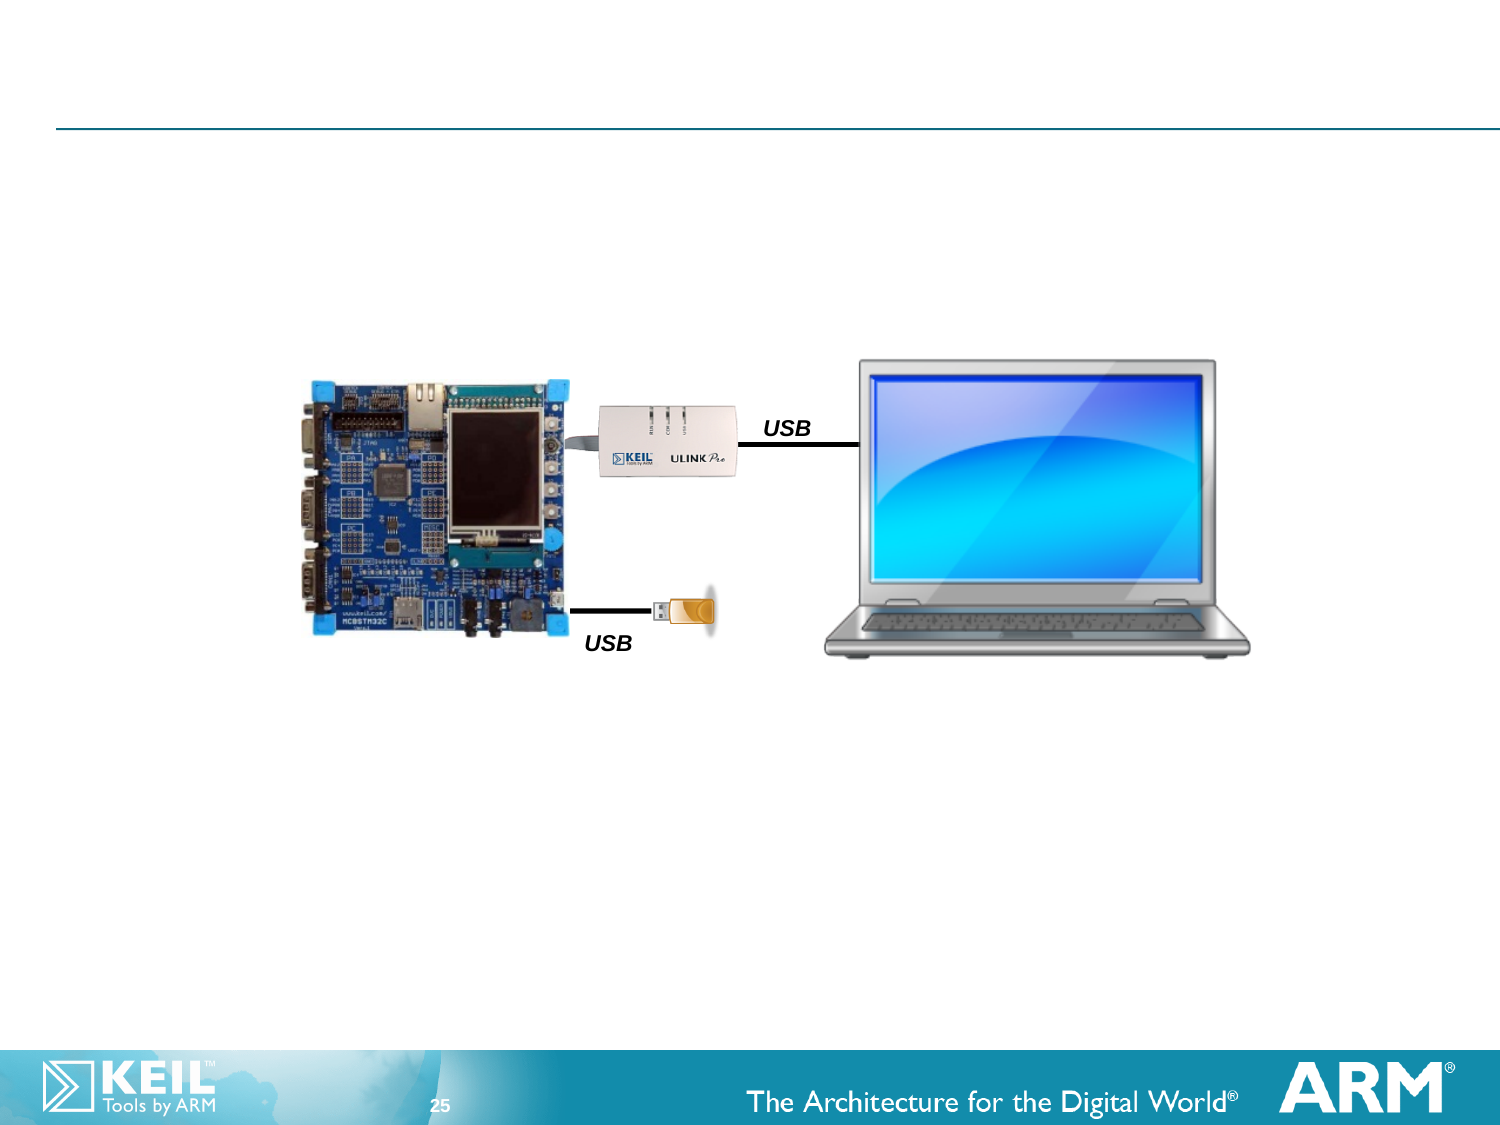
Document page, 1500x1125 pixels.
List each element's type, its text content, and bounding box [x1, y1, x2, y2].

text_box USB [569, 619, 654, 658]
picture [651, 576, 719, 645]
picture [0, 780, 1500, 1125]
text_box USB [748, 401, 803, 443]
picture [808, 278, 1260, 729]
picture [300, 379, 739, 638]
